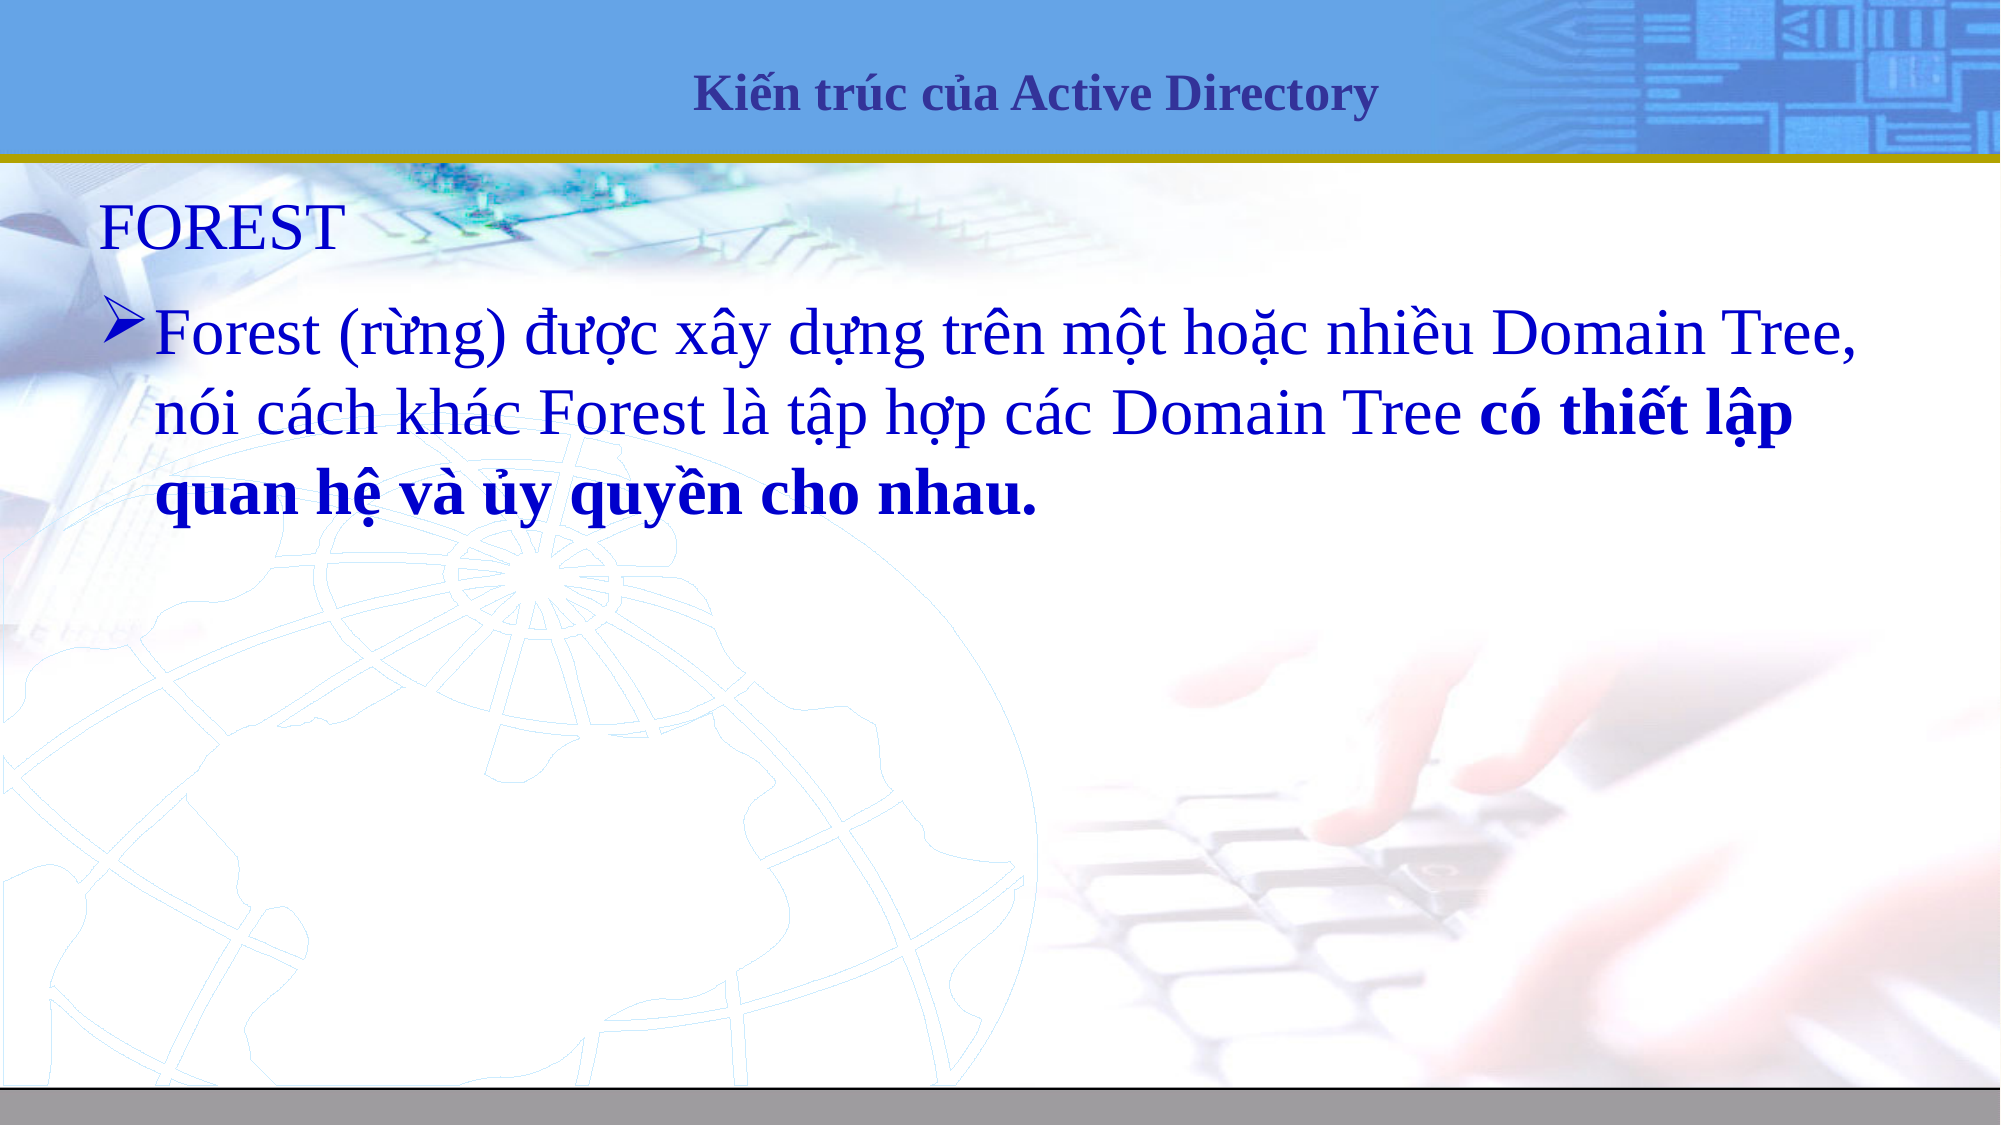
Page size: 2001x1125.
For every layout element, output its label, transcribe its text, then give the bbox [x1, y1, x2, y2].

title Kiến trúc của Active Directory [399, 50, 1675, 129]
list FOREST Forest (rừng) được xây dựng trên một hoặc nhiều Domain Tree, nói cách khác Forest là tập hợp các Domain Tree có thiết lập quan hệ và ủy quyền cho nhau. [83, 174, 1967, 1075]
picture [0, 0, 2001, 1125]
